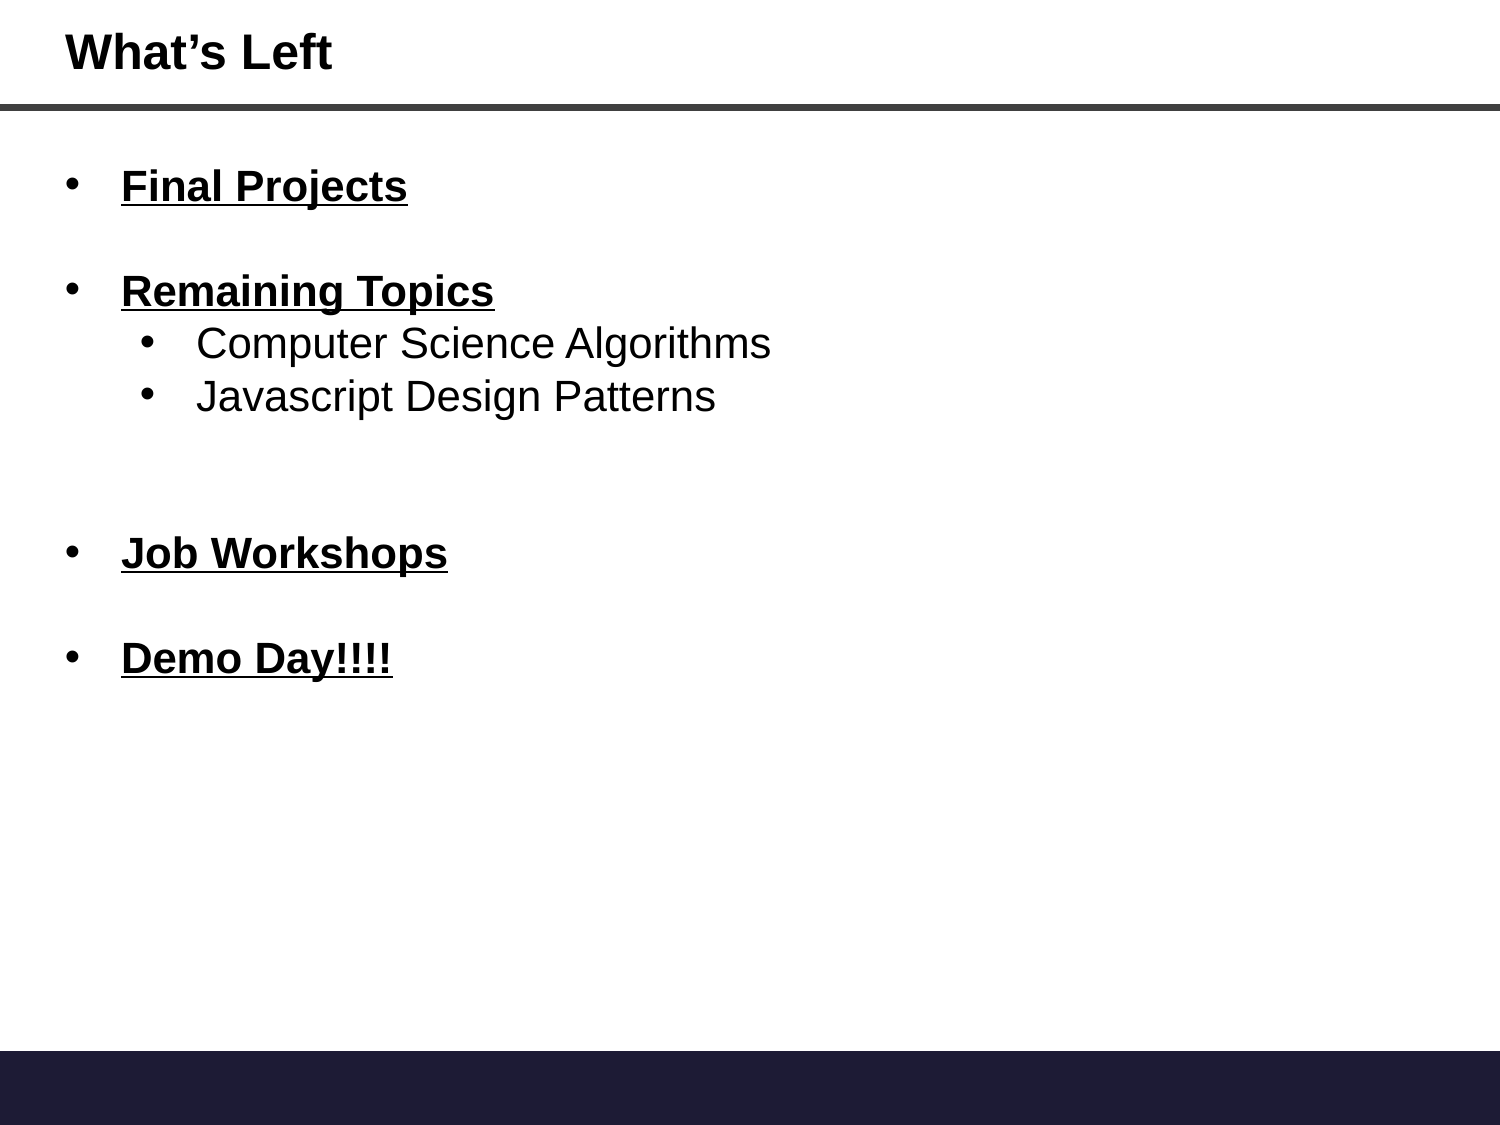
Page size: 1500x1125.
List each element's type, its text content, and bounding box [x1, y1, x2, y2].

text_box Final Projects Remaining Topics Computer Science Algorithms Javascript Design Patterns Job Workshops Demo Day!!!! [49, 149, 1463, 690]
title What’s Left [50, 0, 948, 108]
